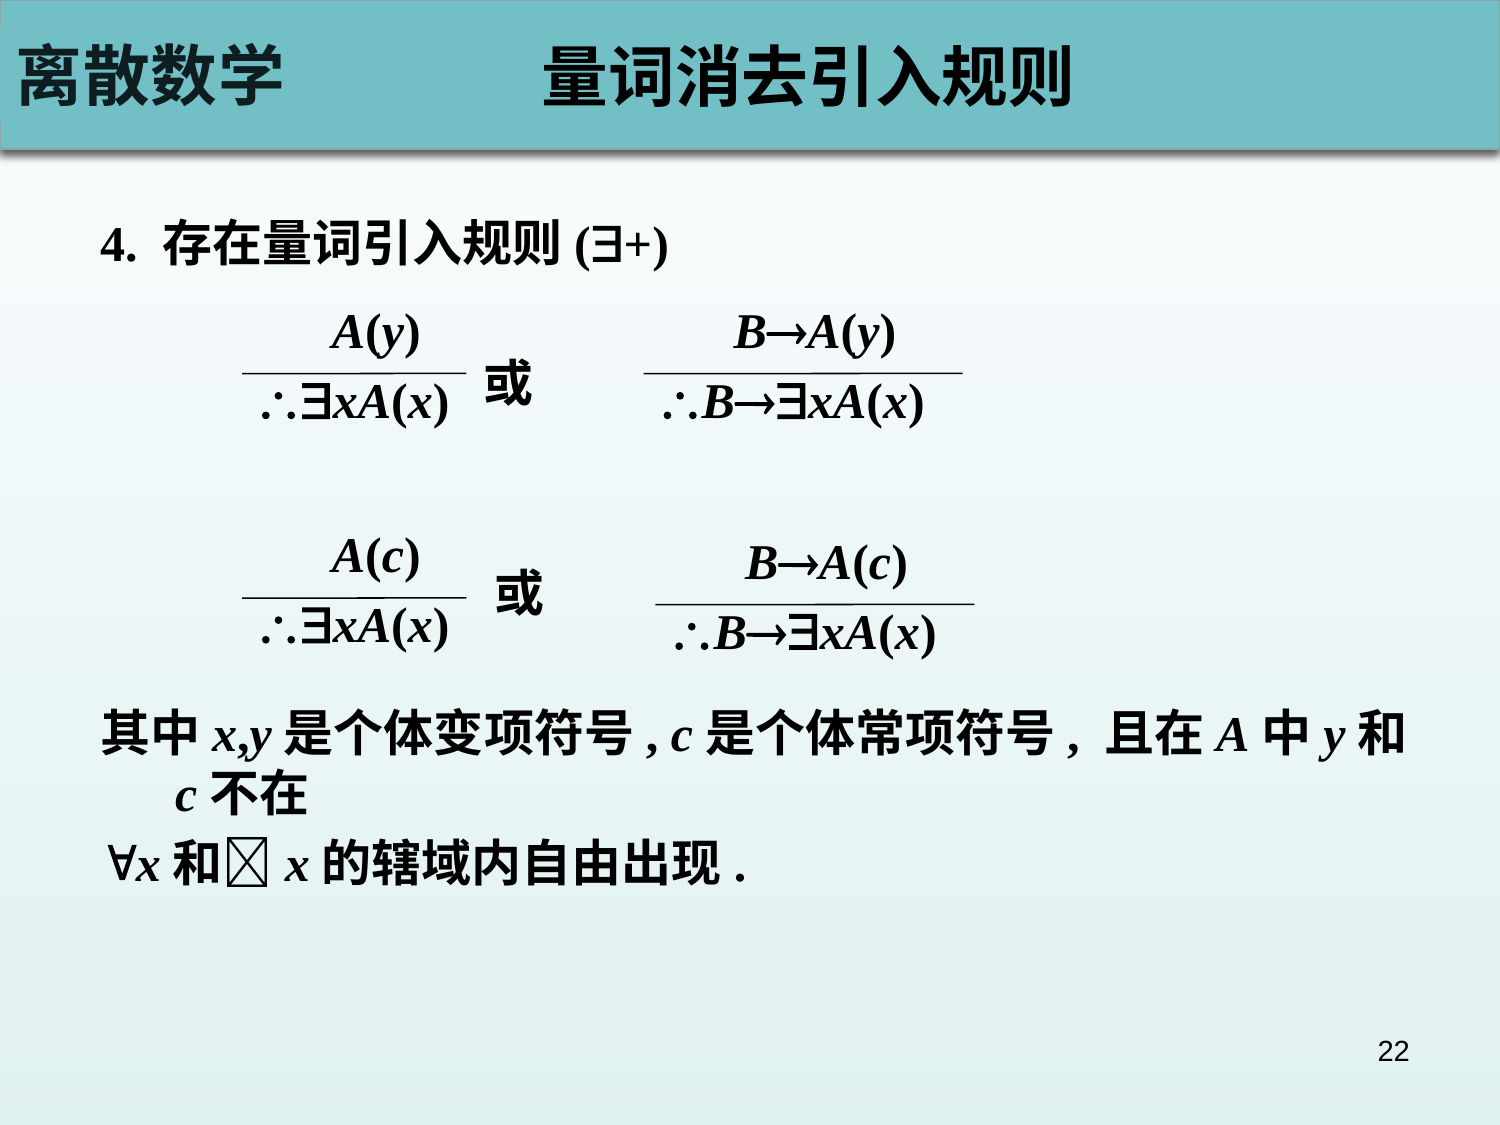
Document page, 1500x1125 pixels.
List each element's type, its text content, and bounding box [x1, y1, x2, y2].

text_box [242, 290, 502, 438]
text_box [655, 521, 998, 669]
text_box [643, 290, 987, 438]
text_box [242, 515, 502, 663]
list 4. 存在量词引入规则(+) 或 或 其中x,y是个体变项符号, c是个体常项符号, 且在A中y和c不在 x和x的辖域内自由出现. [85, 203, 1436, 882]
title 量词消去引入规则 [306, 40, 1311, 109]
slide_number 22 [1074, 1024, 1425, 1103]
